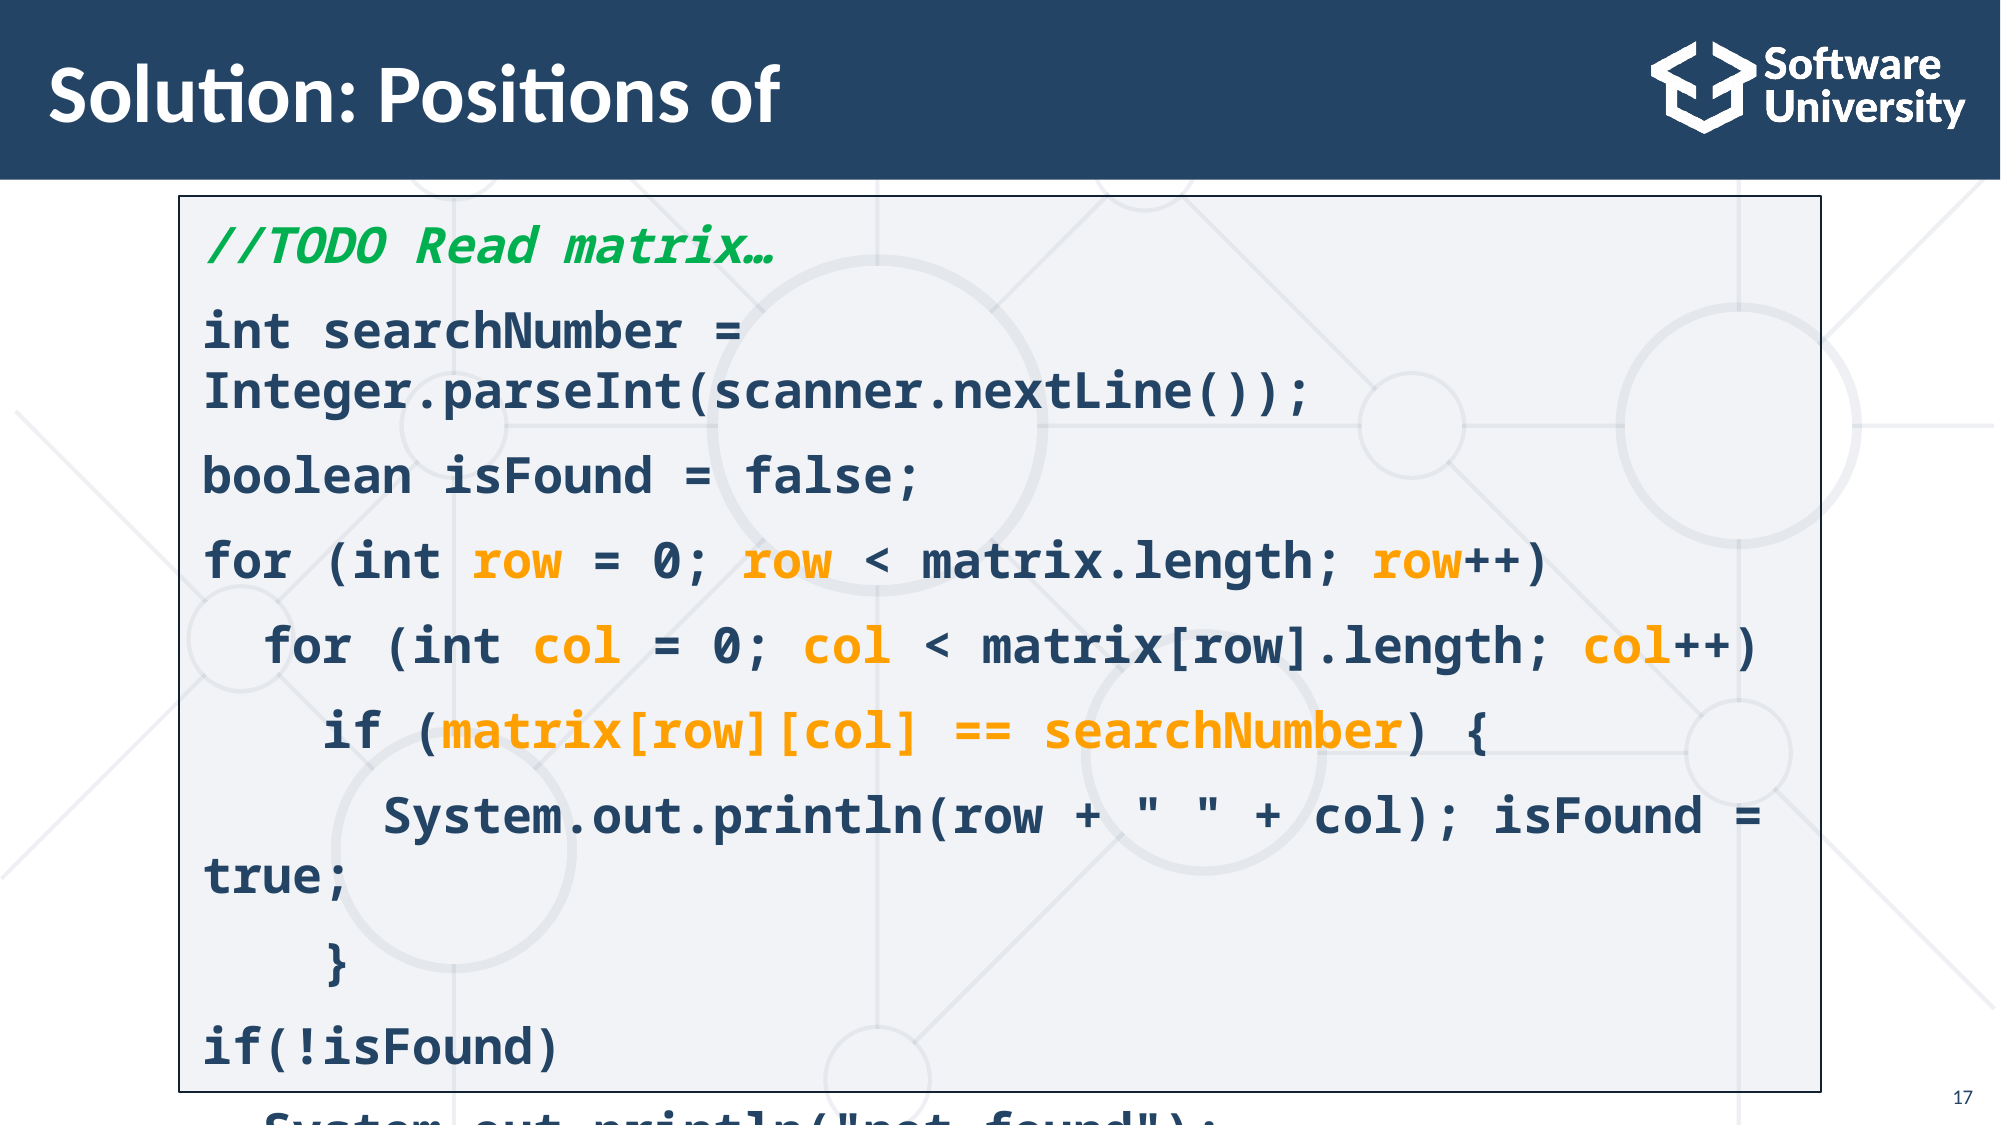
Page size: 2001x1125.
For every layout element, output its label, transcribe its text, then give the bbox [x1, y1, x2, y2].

title Solution: Positions of [31, 16, 1625, 162]
picture [1651, 41, 1966, 134]
list //TODO Read matrix… int searchNumber = Integer.parseInt(scanner.nextLine()); boolean isFound = false; for (int row = 0; row < matrix.length; row++) for (int col = 0; col < matrix[row].length; col++) if (matrix[row][col] == searchNumber) { System.out.println(row + " " + col); isFound = true; } if(!isFound) System.out.println("not found"); [178, 195, 1822, 1093]
text_box 17 [1927, 1067, 1989, 1117]
